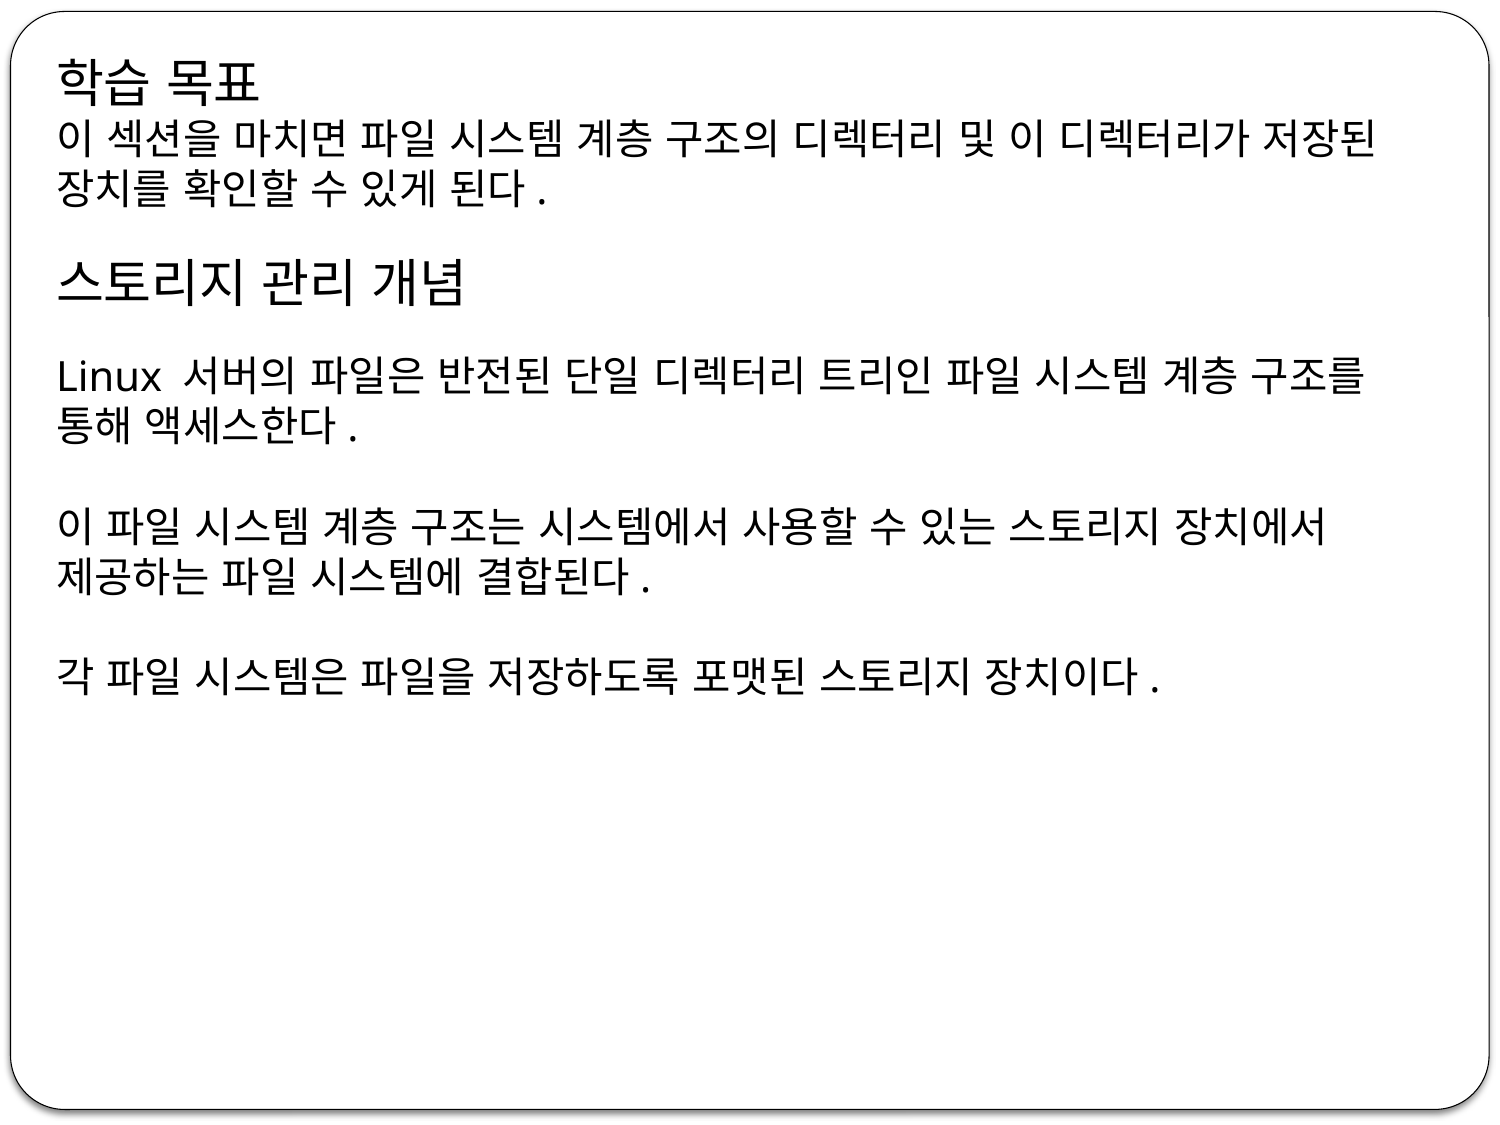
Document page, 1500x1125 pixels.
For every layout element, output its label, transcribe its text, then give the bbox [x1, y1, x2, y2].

list 학습 목표 이 섹션을 마치면 파일 시스템 계층 구조의 디렉터리 및 이 디렉터리가 저장된 장치를 확인할 수 있게 된다. 스토리지 관리 개념 Linux 서버의 파일은 반전된 단일 디렉터리 트리인 파일 시스템 계층 구조를 통해 액세스한다. 이 파일 시스템 계층 구조는 시스템에서 사용할 수 있는 스토리지 장치에서 제공하는 파일 시스템에 결합된다. 각 파일 시스템은 파일을 저장하도록 포맷된 스토리지 장치이다. [41, 42, 1459, 1083]
